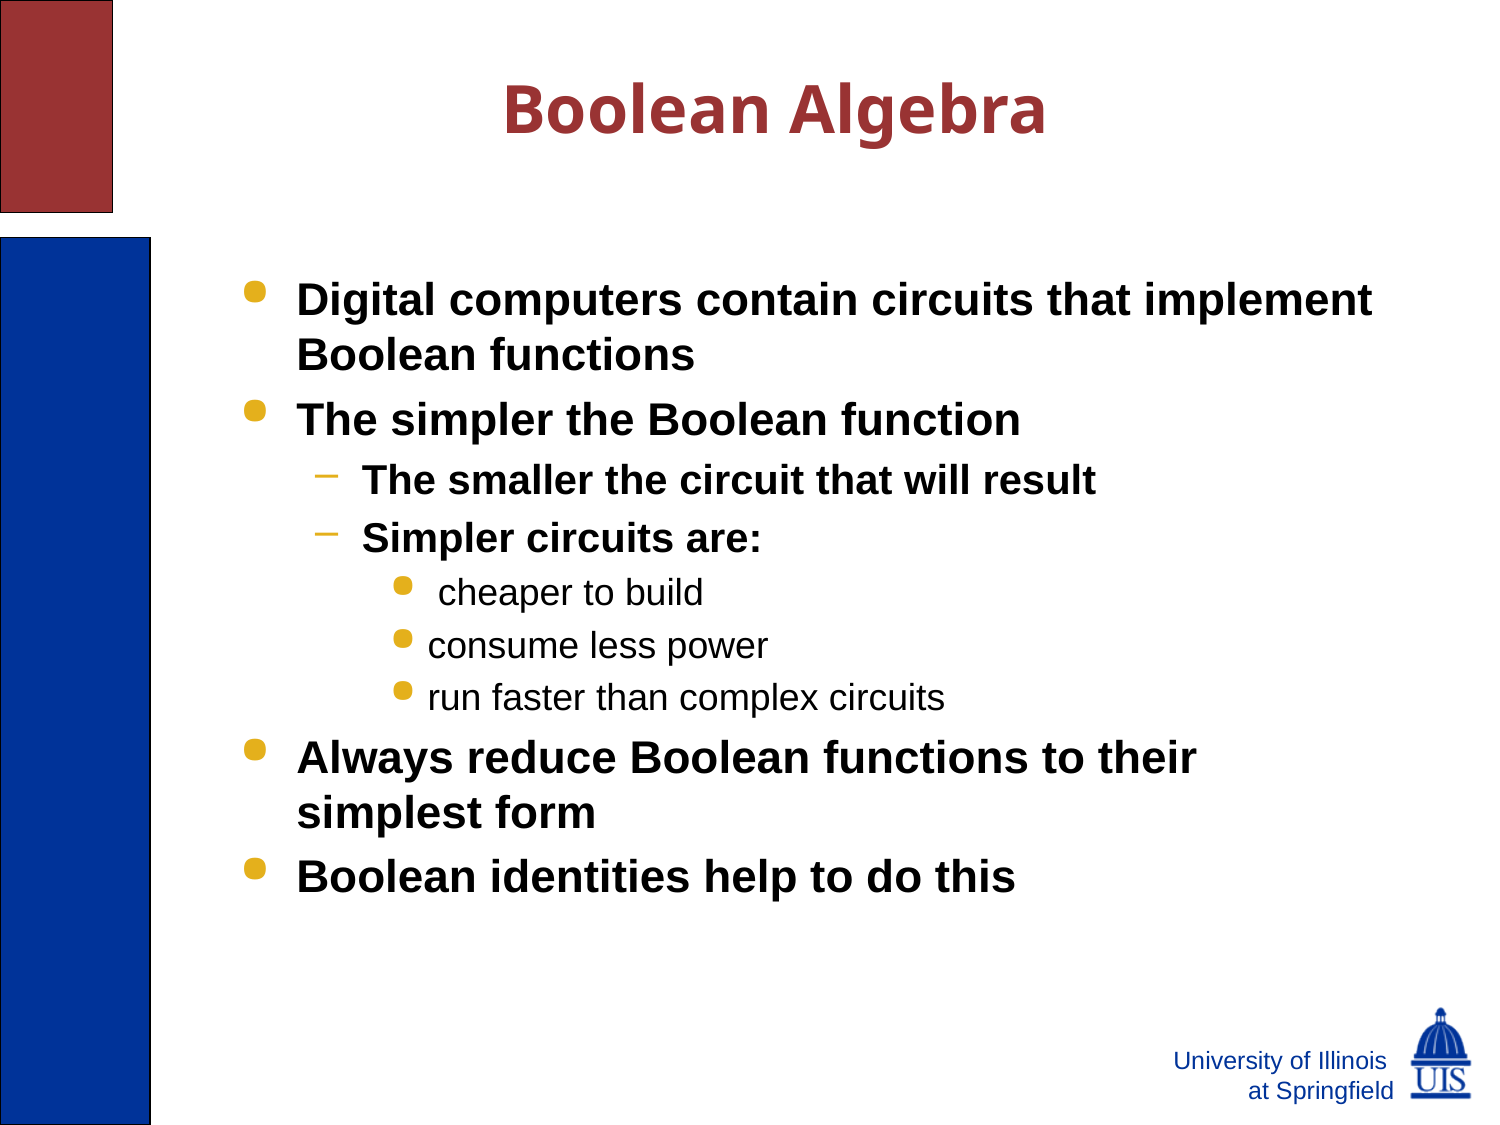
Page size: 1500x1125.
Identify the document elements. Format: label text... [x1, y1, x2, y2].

picture [1409, 1006, 1473, 1102]
title Boolean Algebra [287, 62, 1263, 153]
list Digital computers contain circuits that implement Boolean functions The simpler the Boolean function The smaller the circuit that will result Simpler circuits are: cheaper to build consume less power run faster than complex circuits Always reduce Boolean functions to their simplest form Boolean identities help to do this [225, 262, 1400, 975]
